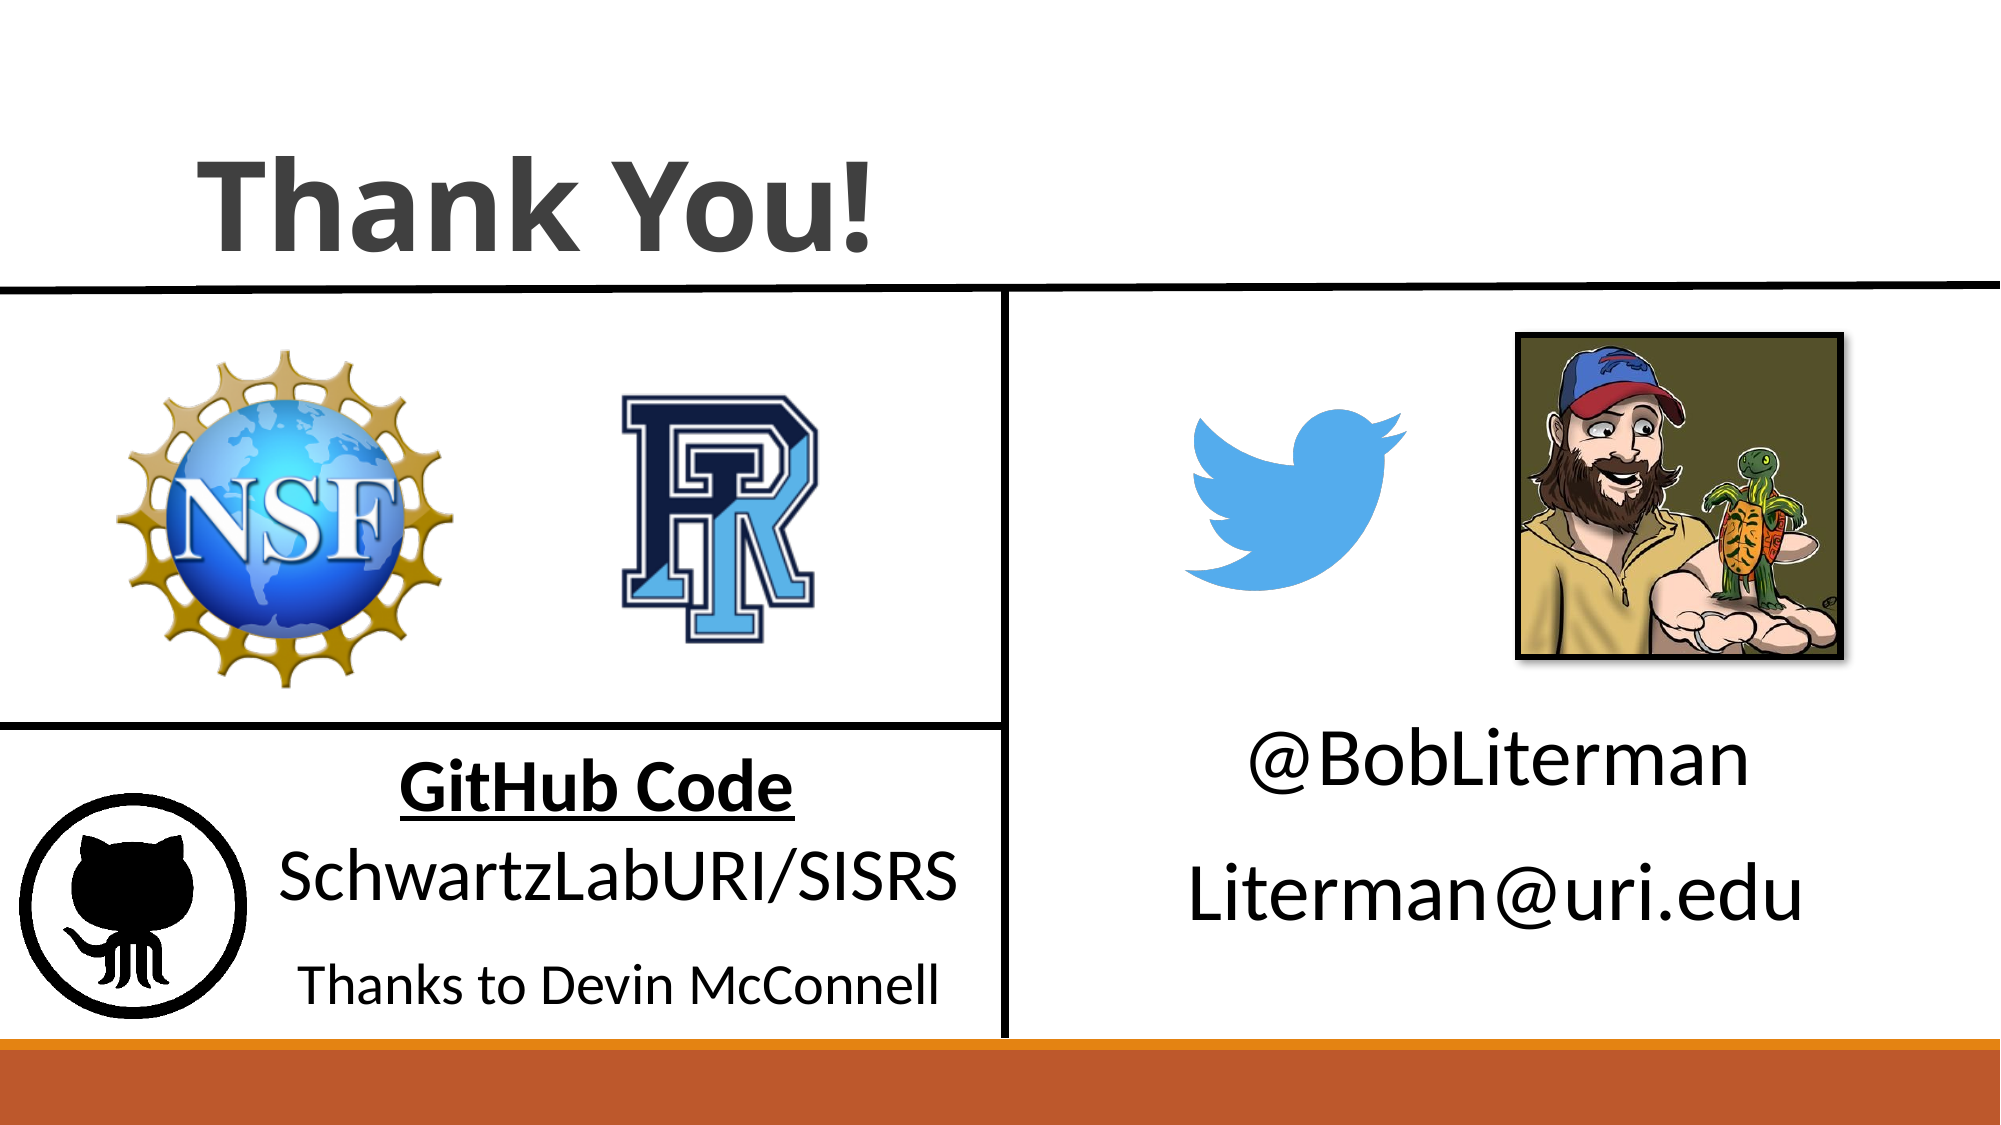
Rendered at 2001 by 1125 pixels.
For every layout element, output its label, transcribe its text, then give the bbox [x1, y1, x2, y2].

text_box @BobLiterman Literman@uri.edu [1173, 694, 1821, 945]
title Thank You! [180, 47, 1830, 280]
text_box GitHub Code [385, 736, 810, 790]
picture [1129, 337, 1460, 667]
picture [111, 344, 459, 693]
picture [508, 309, 927, 725]
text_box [0, 284, 2000, 292]
picture [1520, 337, 1838, 655]
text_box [18, 792, 976, 1117]
